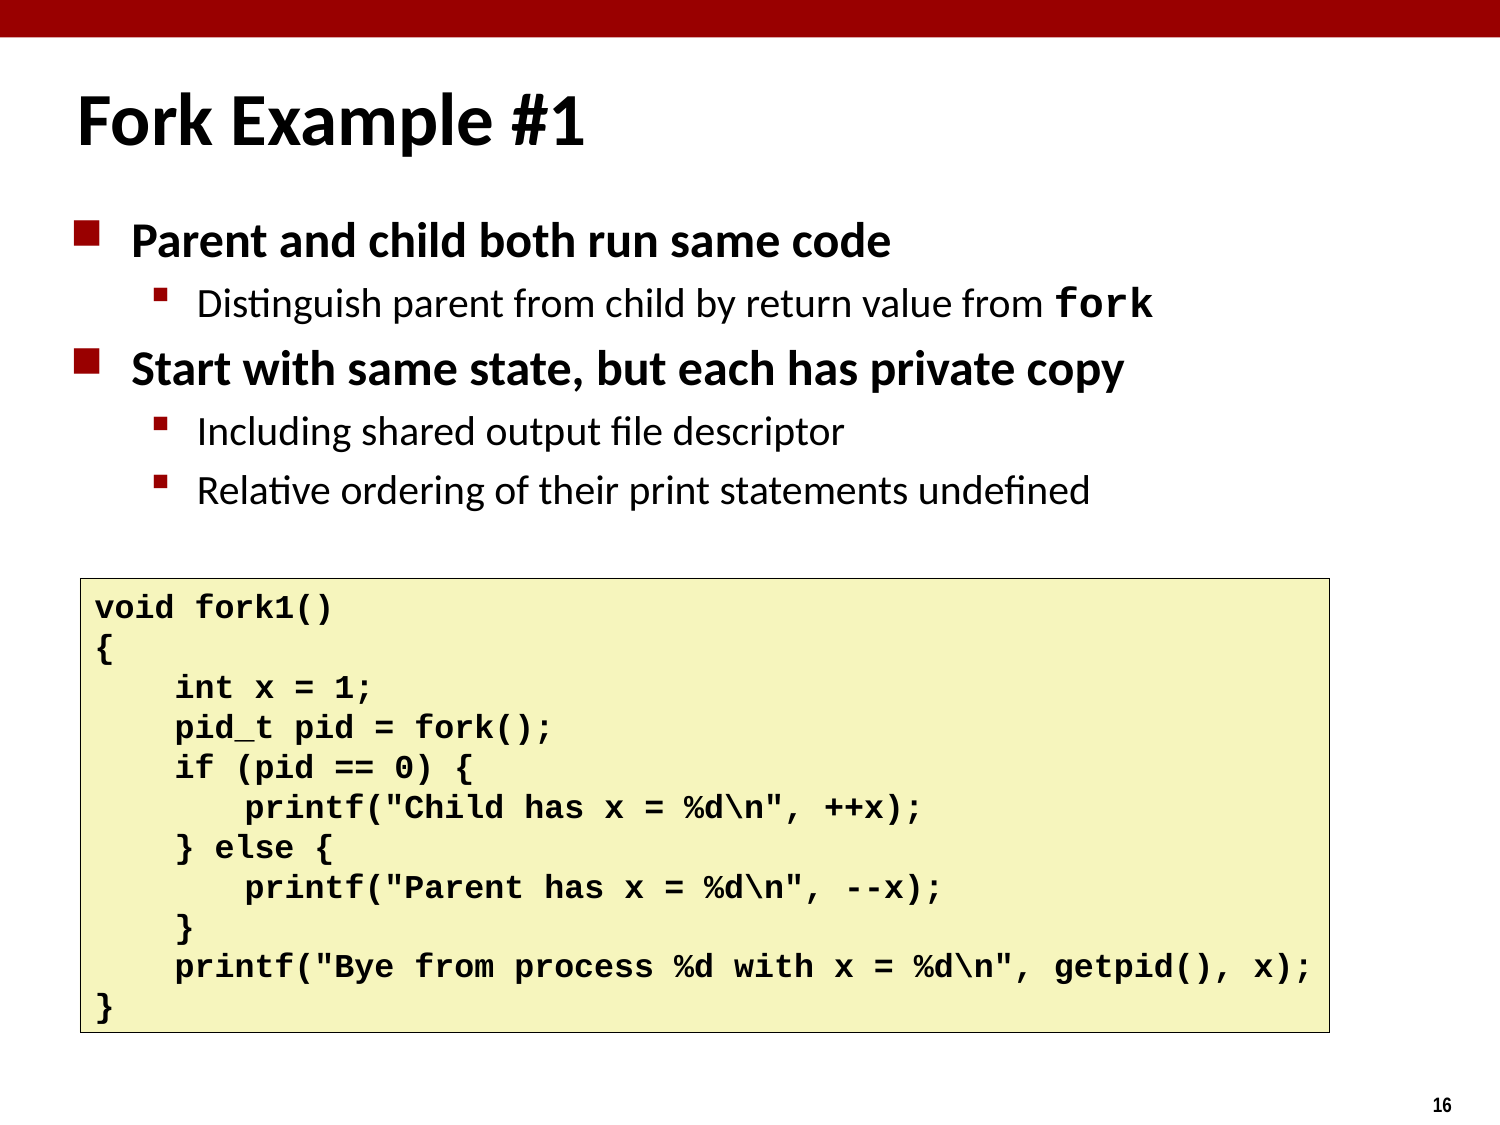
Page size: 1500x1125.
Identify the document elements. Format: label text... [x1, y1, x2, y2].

title Fork Example #1 [62, 68, 998, 163]
text_box void fork1() { int x = 1; pid_t pid = fork(); if (pid == 0) { printf("Child has x = %d\n", ++x); } else { printf("Parent has x = %d\n", --x); } printf("Bye from process %d with x = %d\n", getpid(), x); } [79, 601, 1330, 1032]
list Parent and child both run same code Distinguish parent from child by return value from fork Start with same state, but each has private copy Including shared output file descriptor Relative ordering of their print statements undefined [59, 199, 1424, 601]
